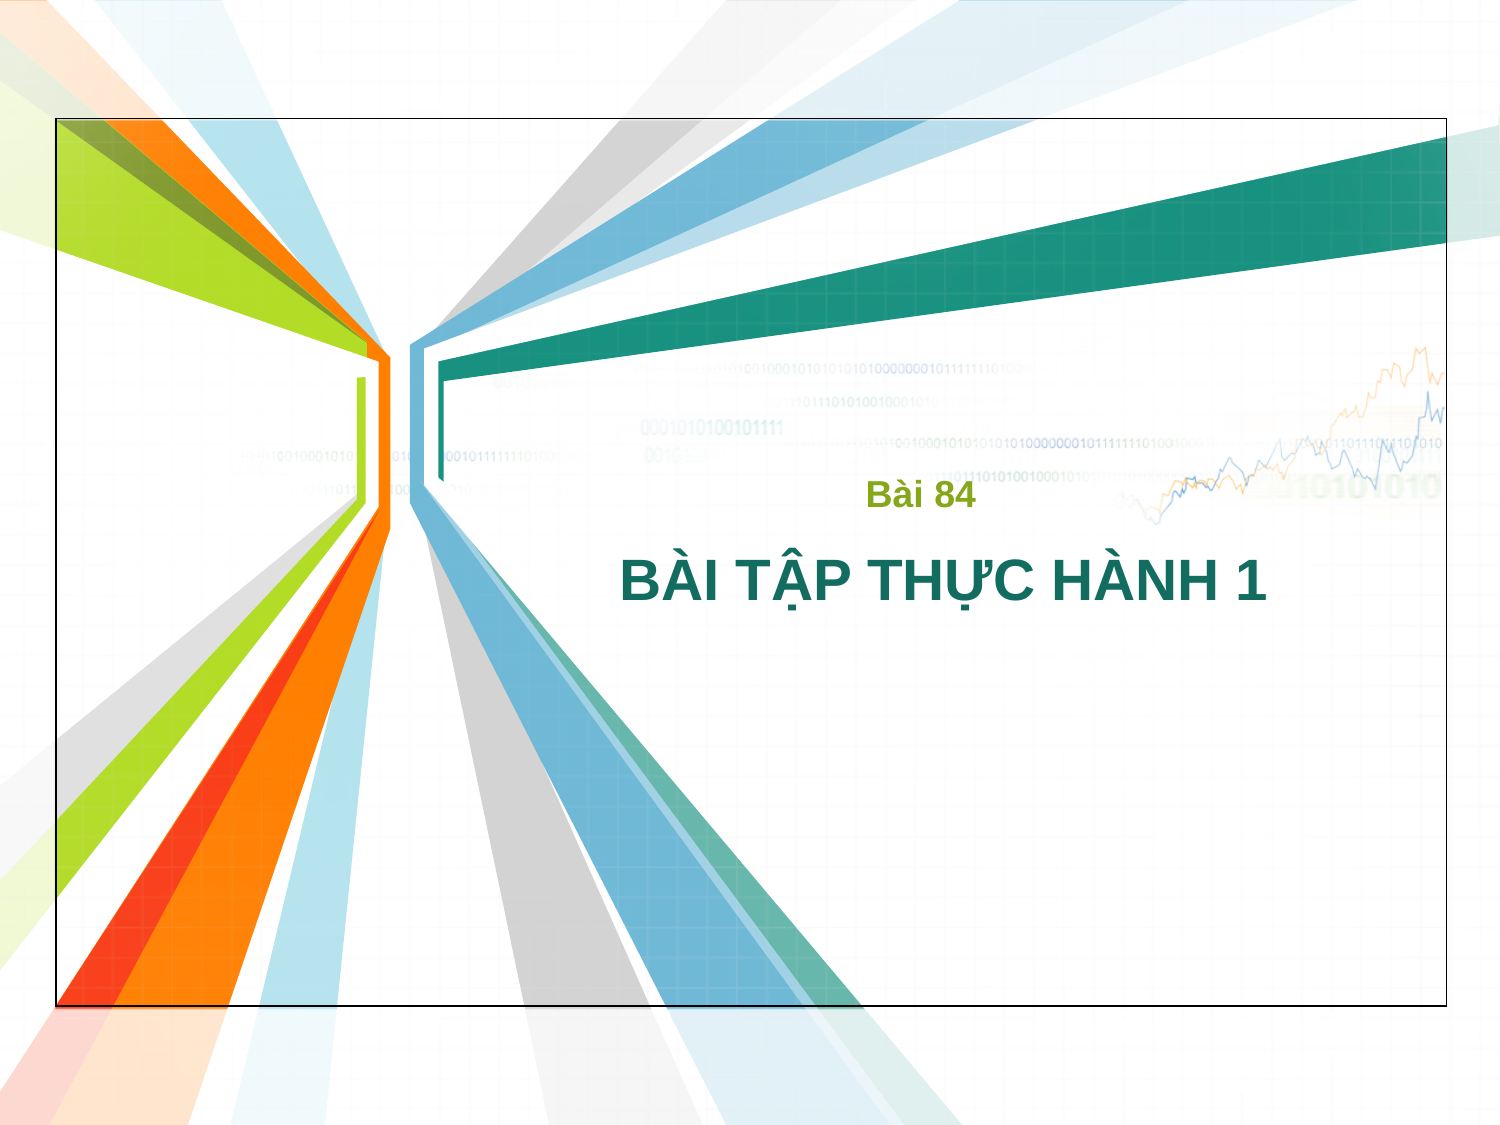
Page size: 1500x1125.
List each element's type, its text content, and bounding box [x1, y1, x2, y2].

title BÀI TẬP THỰC HÀNH 1 [437, 504, 1451, 651]
picture [0, 0, 1500, 1125]
text_box Bài 84 [850, 462, 991, 523]
